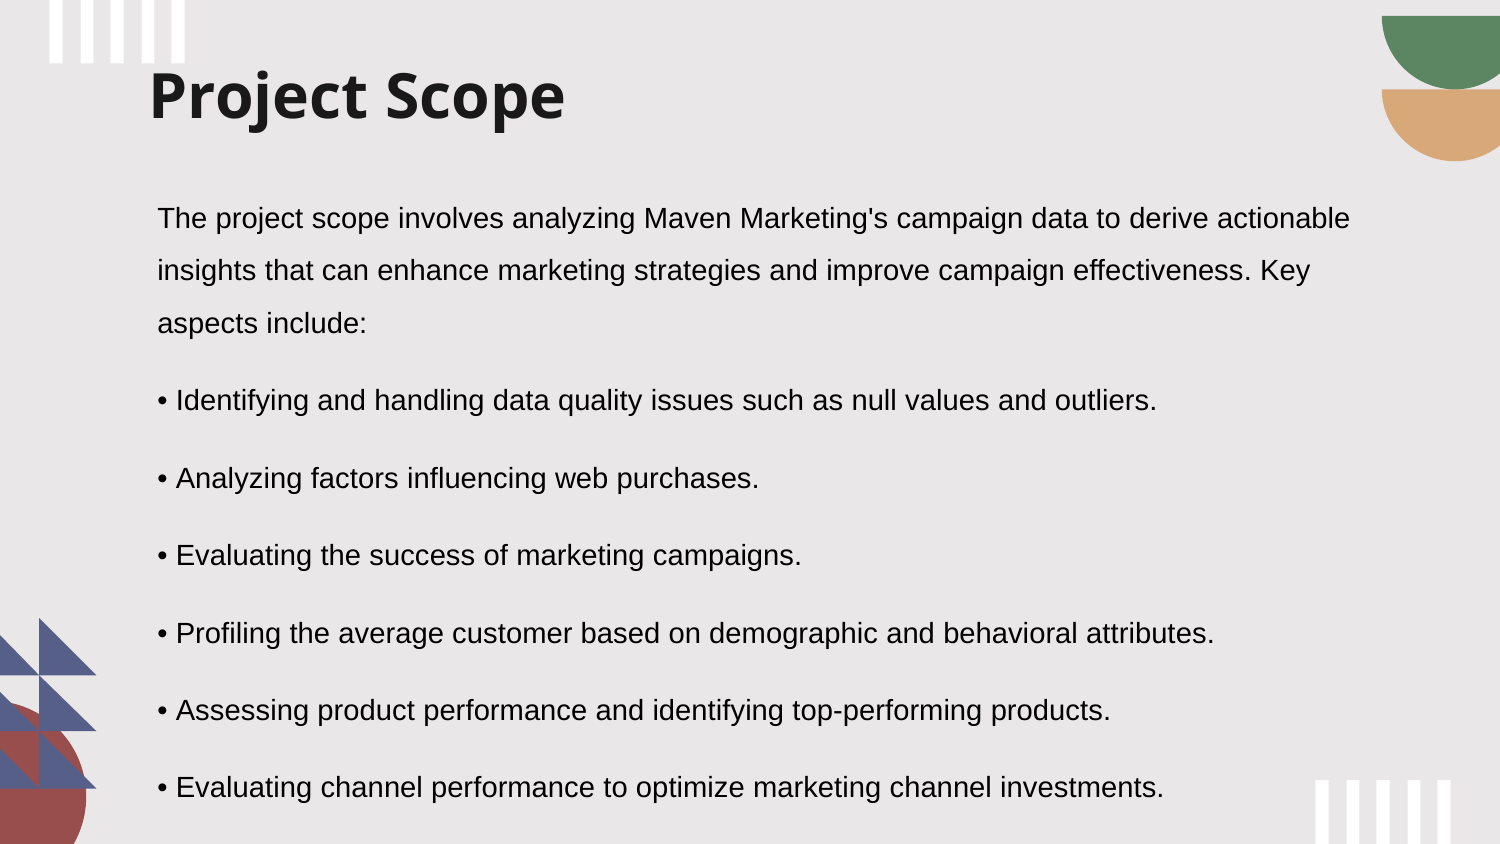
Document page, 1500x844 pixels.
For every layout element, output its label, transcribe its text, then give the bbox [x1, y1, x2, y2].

text_box The project scope involves analyzing Maven Marketing's campaign data to derive actionable insights that can enhance marketing strategies and improve campaign effectiveness. Key aspects include: • Identifying and handling data quality issues such as null values and outliers. • Analyzing factors influencing web purchases. • Evaluating the success of marketing campaigns. • Profiling the average customer based on demographic and behavioral attributes. • Assessing product performance and identifying top-performing products. • Evaluating channel performance to optimize marketing channel investments. [117, 166, 1418, 813]
title Project Scope [117, 31, 822, 146]
